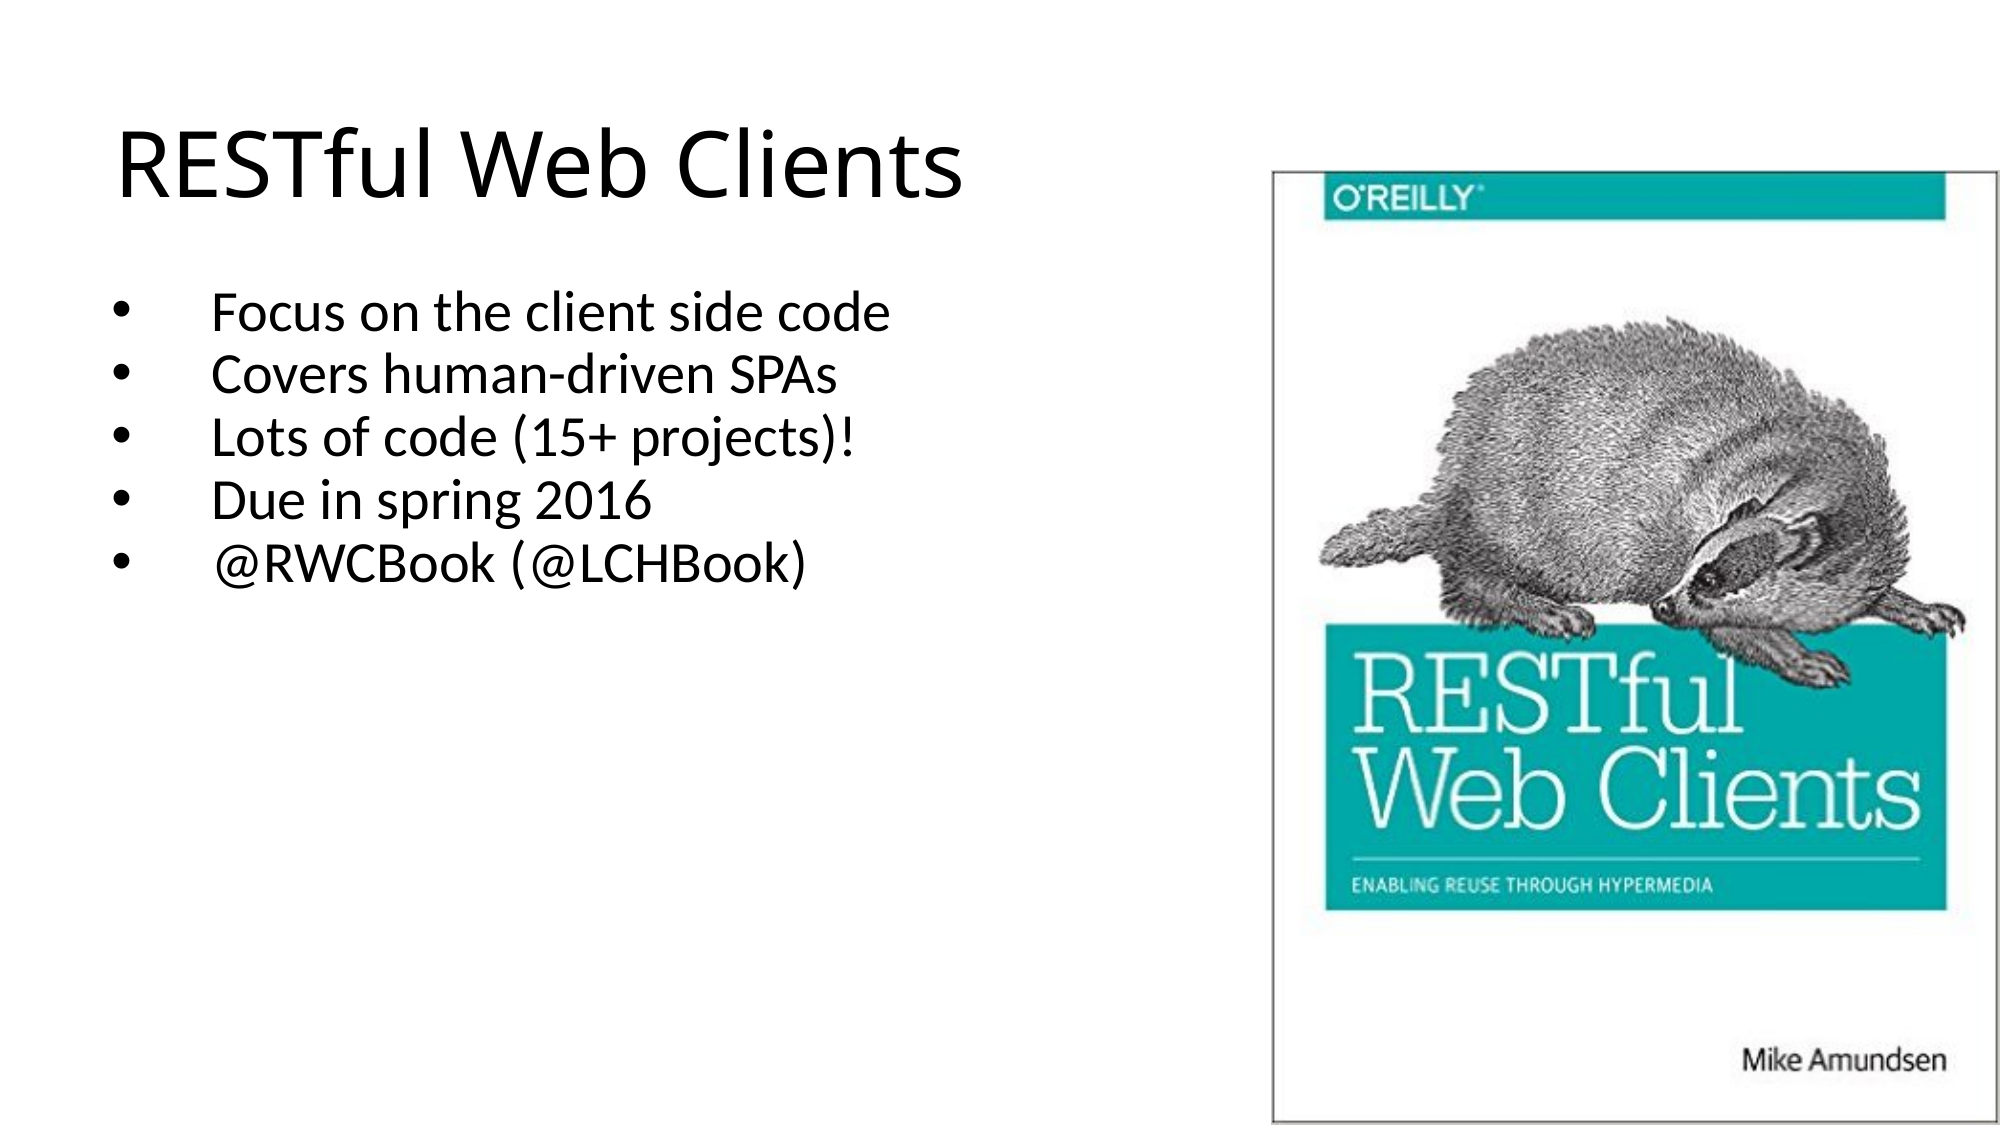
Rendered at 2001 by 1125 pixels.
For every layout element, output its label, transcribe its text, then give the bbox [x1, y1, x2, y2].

list Focus on the client side code Covers human-driven SPAs Lots of code (15+ projects)! Due in spring 2016 @RWCBook (@LCHBook) [54, 265, 1270, 1081]
picture [1270, 170, 2000, 1125]
title RESTful Web Clients [99, 45, 1900, 233]
